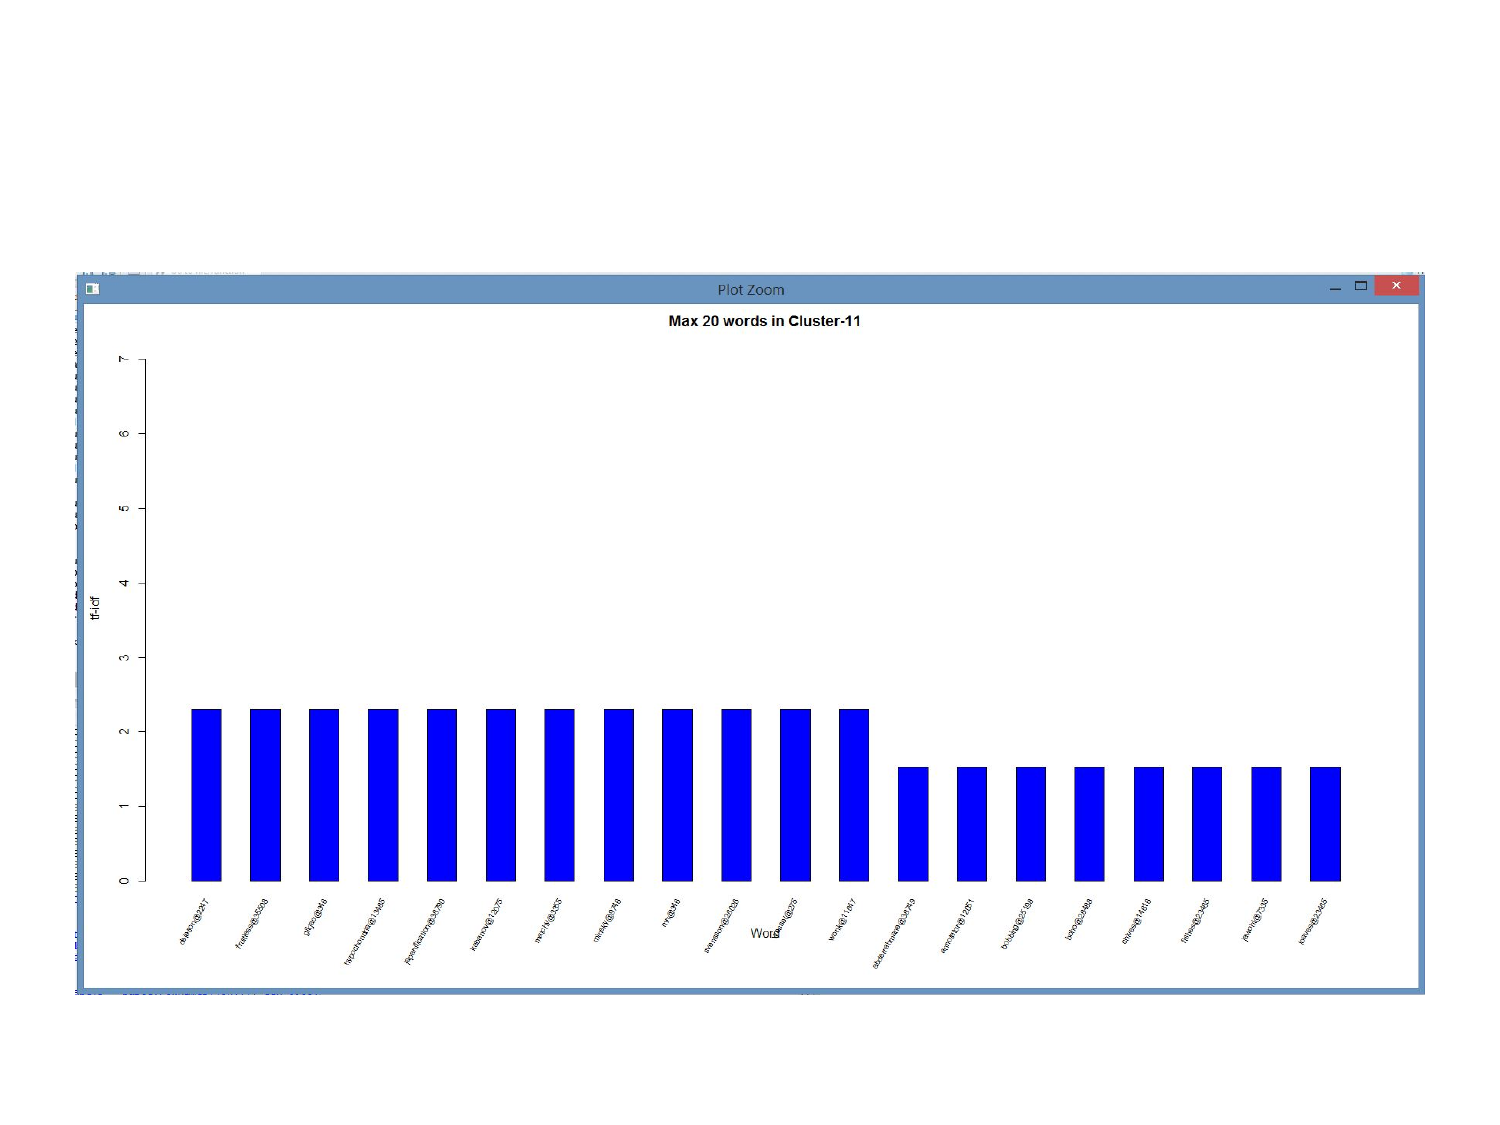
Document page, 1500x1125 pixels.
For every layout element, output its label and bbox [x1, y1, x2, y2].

list [74, 272, 1426, 996]
